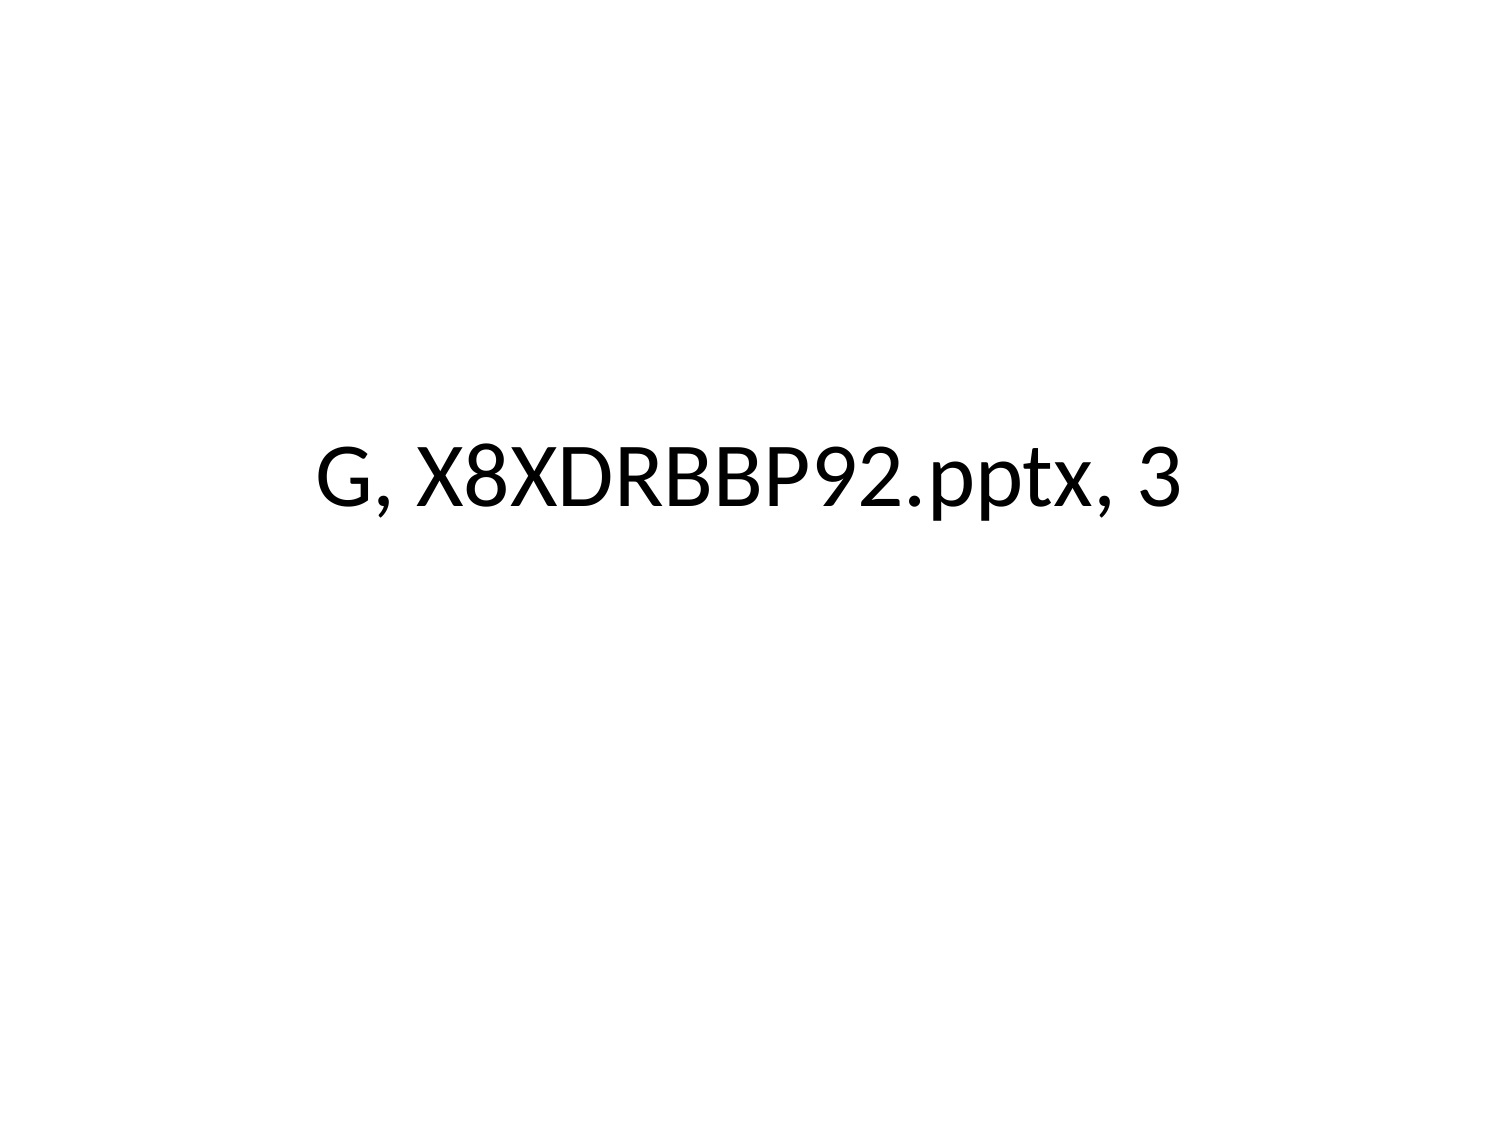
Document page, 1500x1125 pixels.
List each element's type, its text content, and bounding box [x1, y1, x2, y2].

title G, X8XDRBBP92.pptx, 3 [112, 349, 1388, 591]
